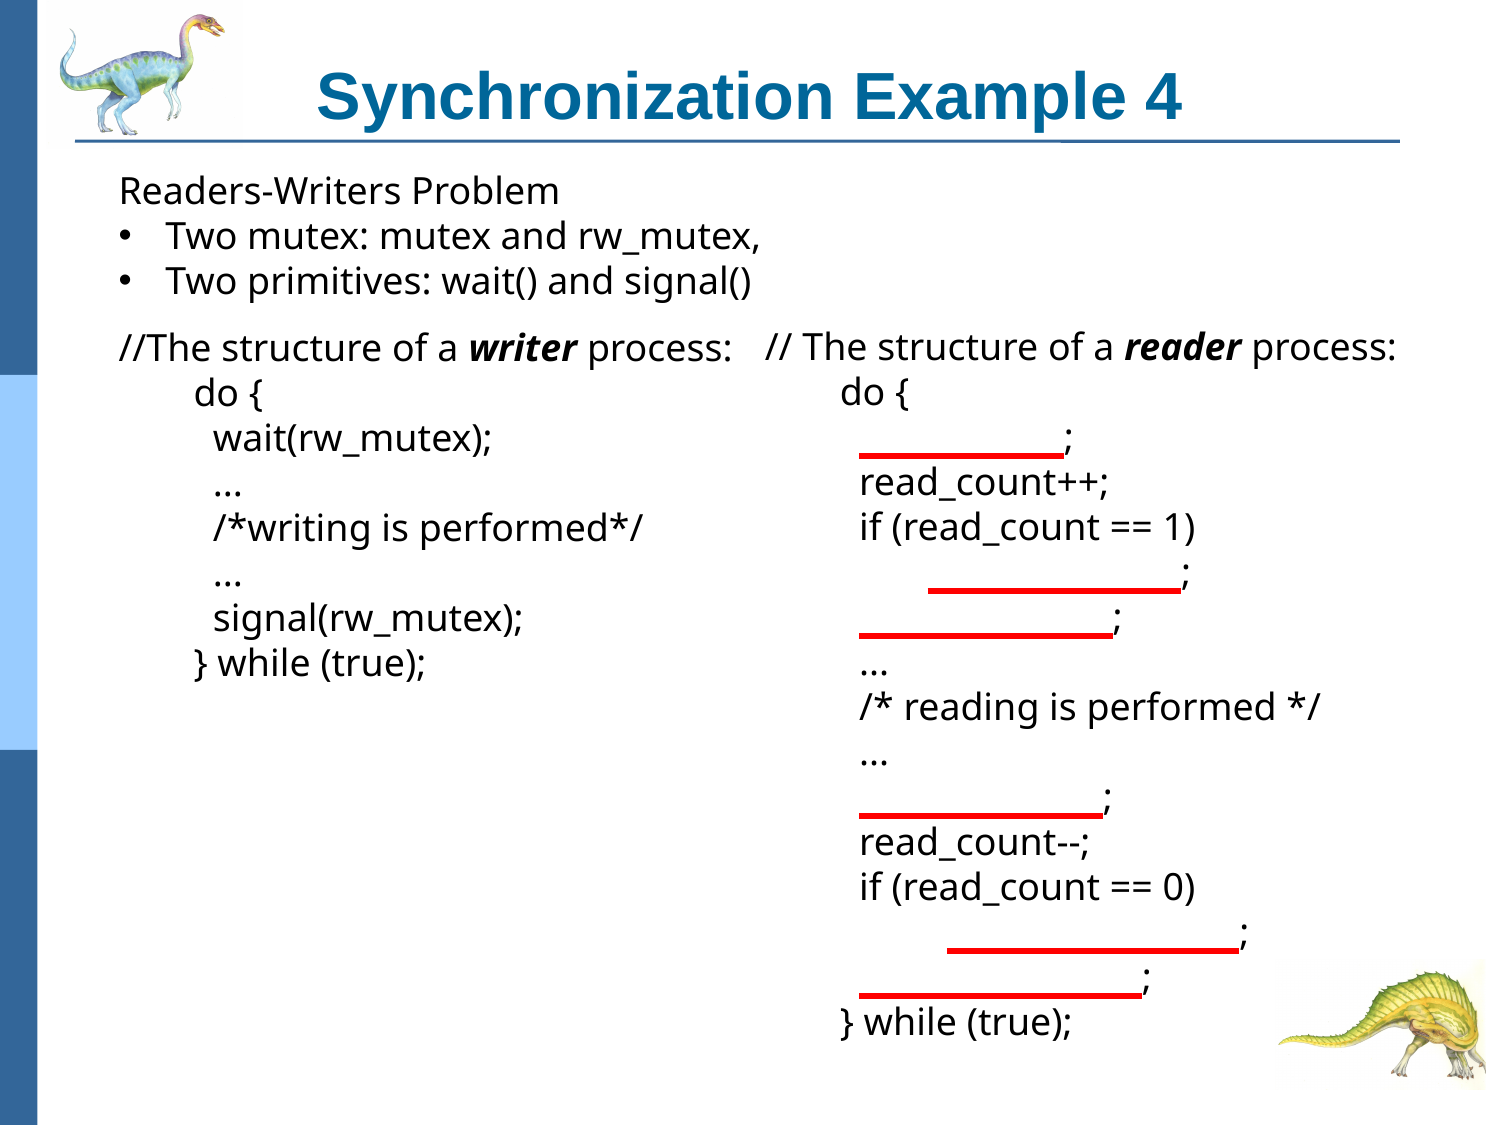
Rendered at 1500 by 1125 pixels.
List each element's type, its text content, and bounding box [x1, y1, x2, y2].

text_box Readers-Writers Problem Two mutex: mutex and rw_mutex, Two primitives: wait() and signal() [103, 159, 1340, 310]
picture [46, 0, 243, 149]
text_box // The structure of a reader process: do { ; read_count++; if (read_count == 1) ; ; ... /* reading is performed */ ... ; read_count--; if (read_count == 0) ; ; } while (true); [749, 315, 1500, 1096]
title Synchronization Example 4 [75, 45, 1425, 141]
text_box //The structure of a writer process: do { wait(rw_mutex); ... /*writing is performed*/ ... signal(rw_mutex); } while (true); [103, 316, 749, 692]
